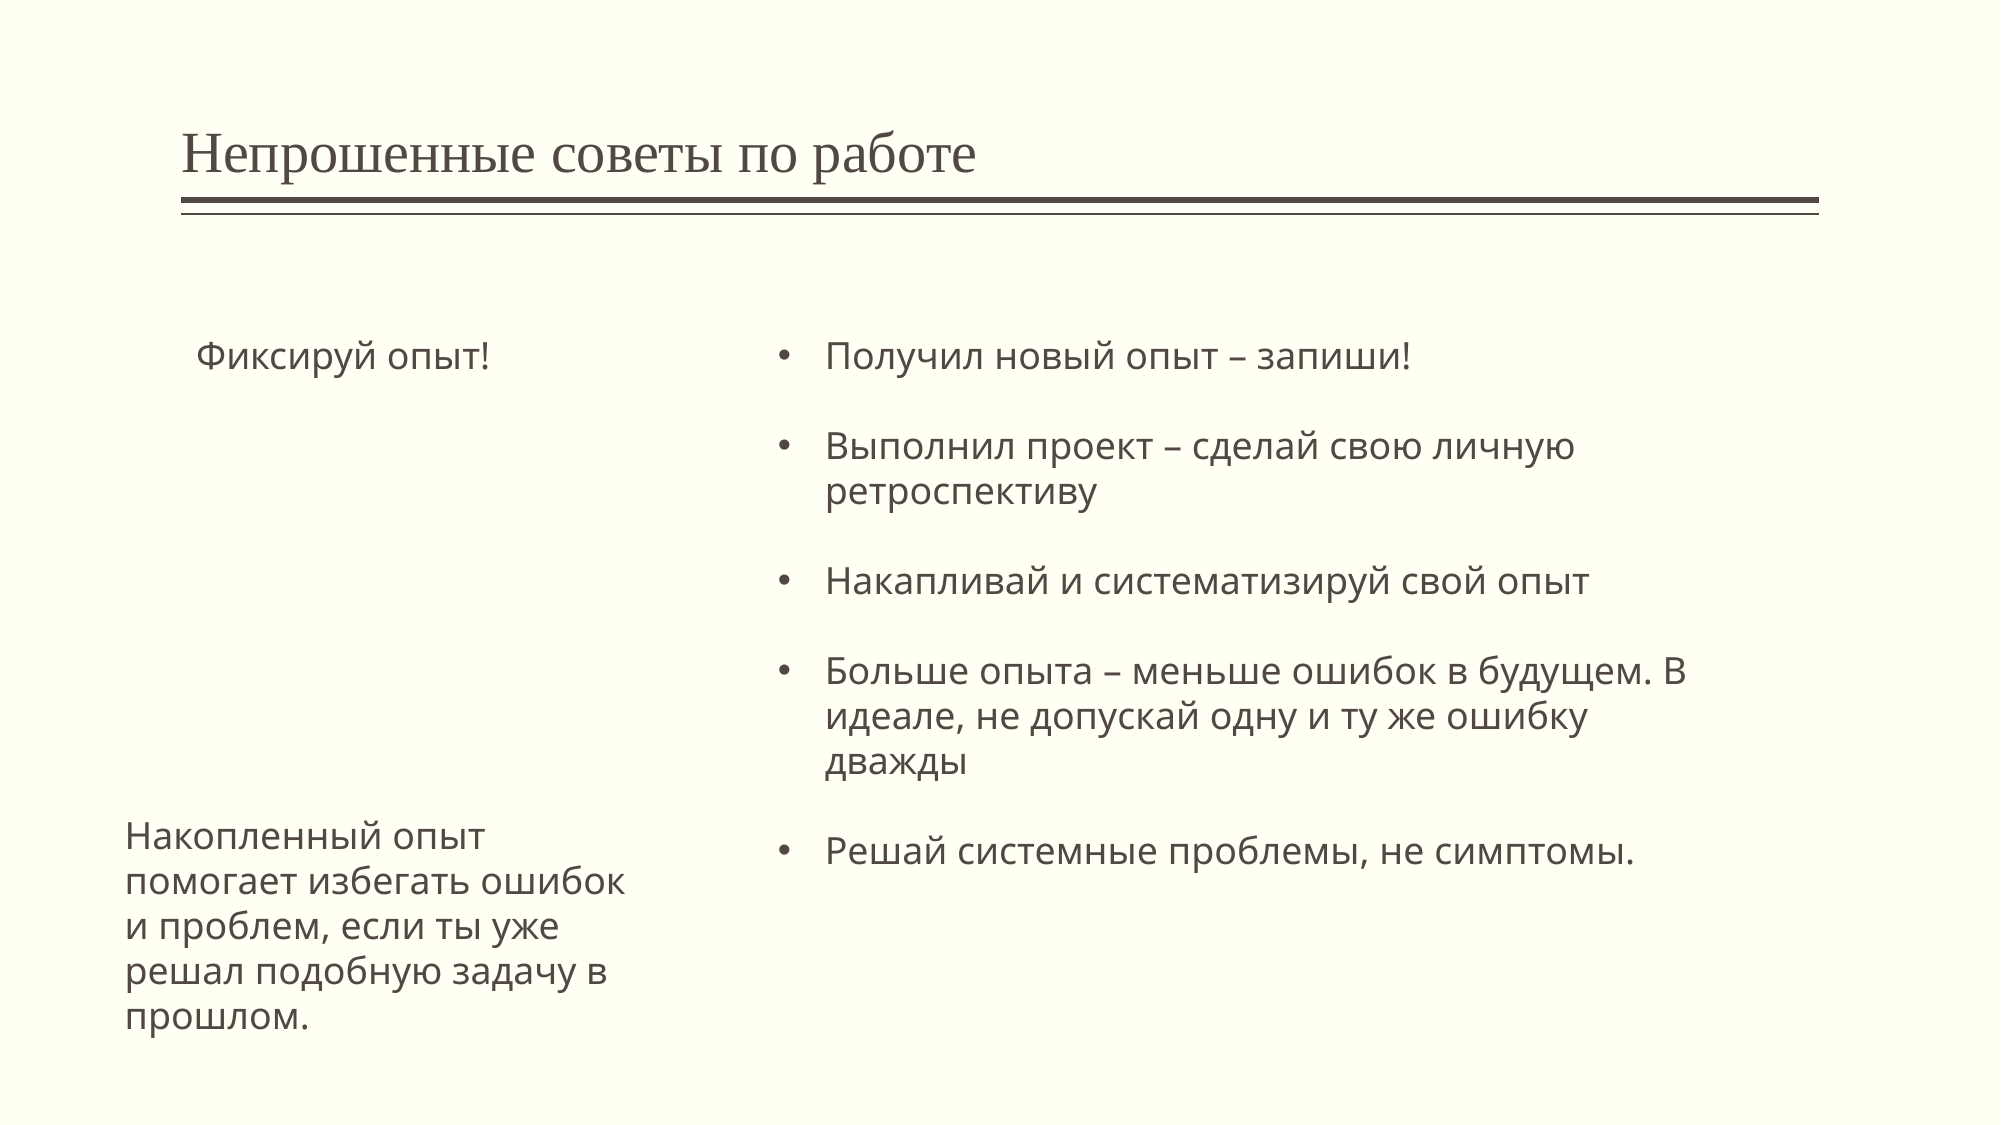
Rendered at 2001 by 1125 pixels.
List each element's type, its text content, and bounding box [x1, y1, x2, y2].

title Непрошенные советы по работе [181, 12, 1819, 193]
text_box Накопленный опыт помогает избегать ошибок и проблем, если ты уже решал подобную задачу в прошлом. [109, 804, 657, 1044]
text_box Фиксируй опыт! [181, 324, 693, 385]
text_box Получил новый опыт – запиши! Выполнил проект – сделай свою личную ретроспективу Накапливай и систематизируй свой опыт Больше опыта – меньше ошибок в будущем. В идеале, не допускай одну и ту же ошибку дважды Решай системные проблемы, не симптомы. [763, 324, 1752, 880]
